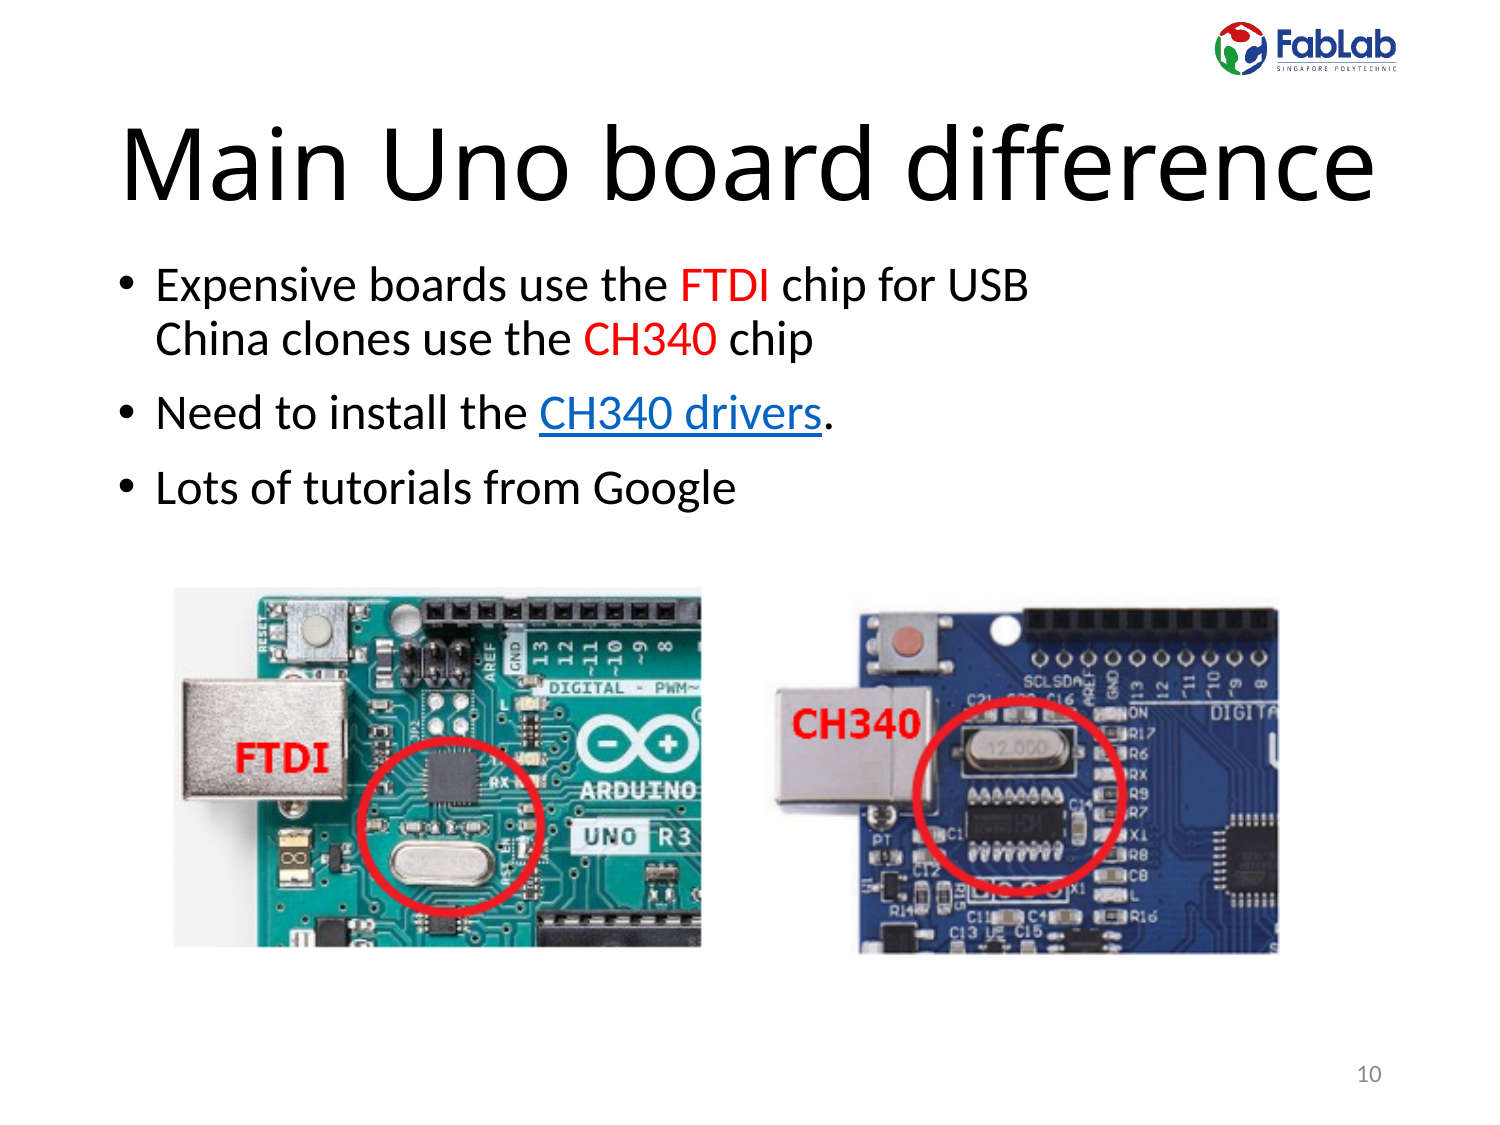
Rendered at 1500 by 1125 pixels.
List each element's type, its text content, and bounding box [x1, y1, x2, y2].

slide_number 10 [1059, 1042, 1397, 1103]
picture [146, 567, 1329, 991]
list Expensive boards use the FTDI chip for USB China clones use the CH340 chip Need to install the CH340 drivers. Lots of tutorials from Google [103, 250, 1397, 469]
title Main Uno board difference [103, 59, 1397, 250]
picture [1215, 22, 1396, 59]
